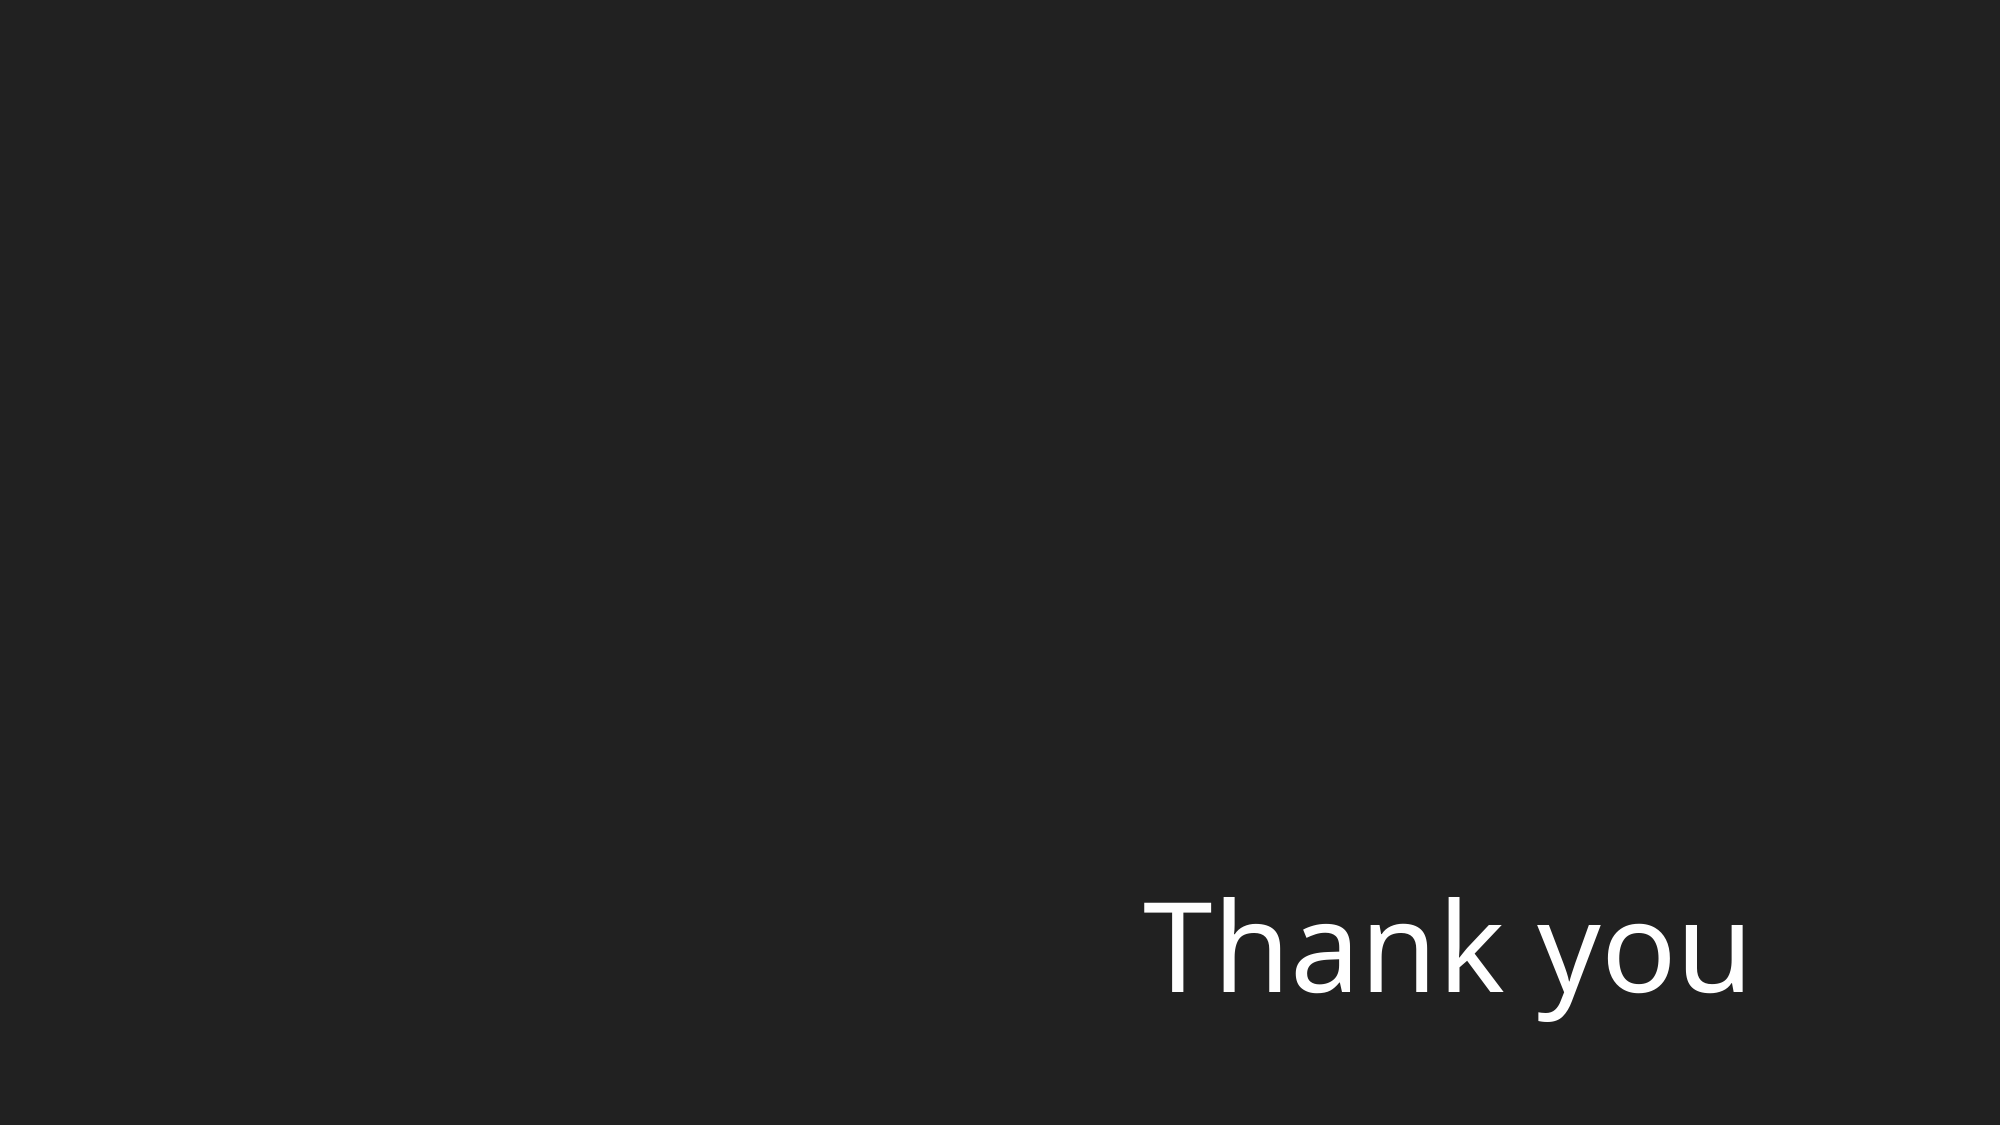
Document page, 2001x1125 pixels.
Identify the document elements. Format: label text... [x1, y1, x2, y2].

text_box Thank you [1129, 860, 2000, 1026]
